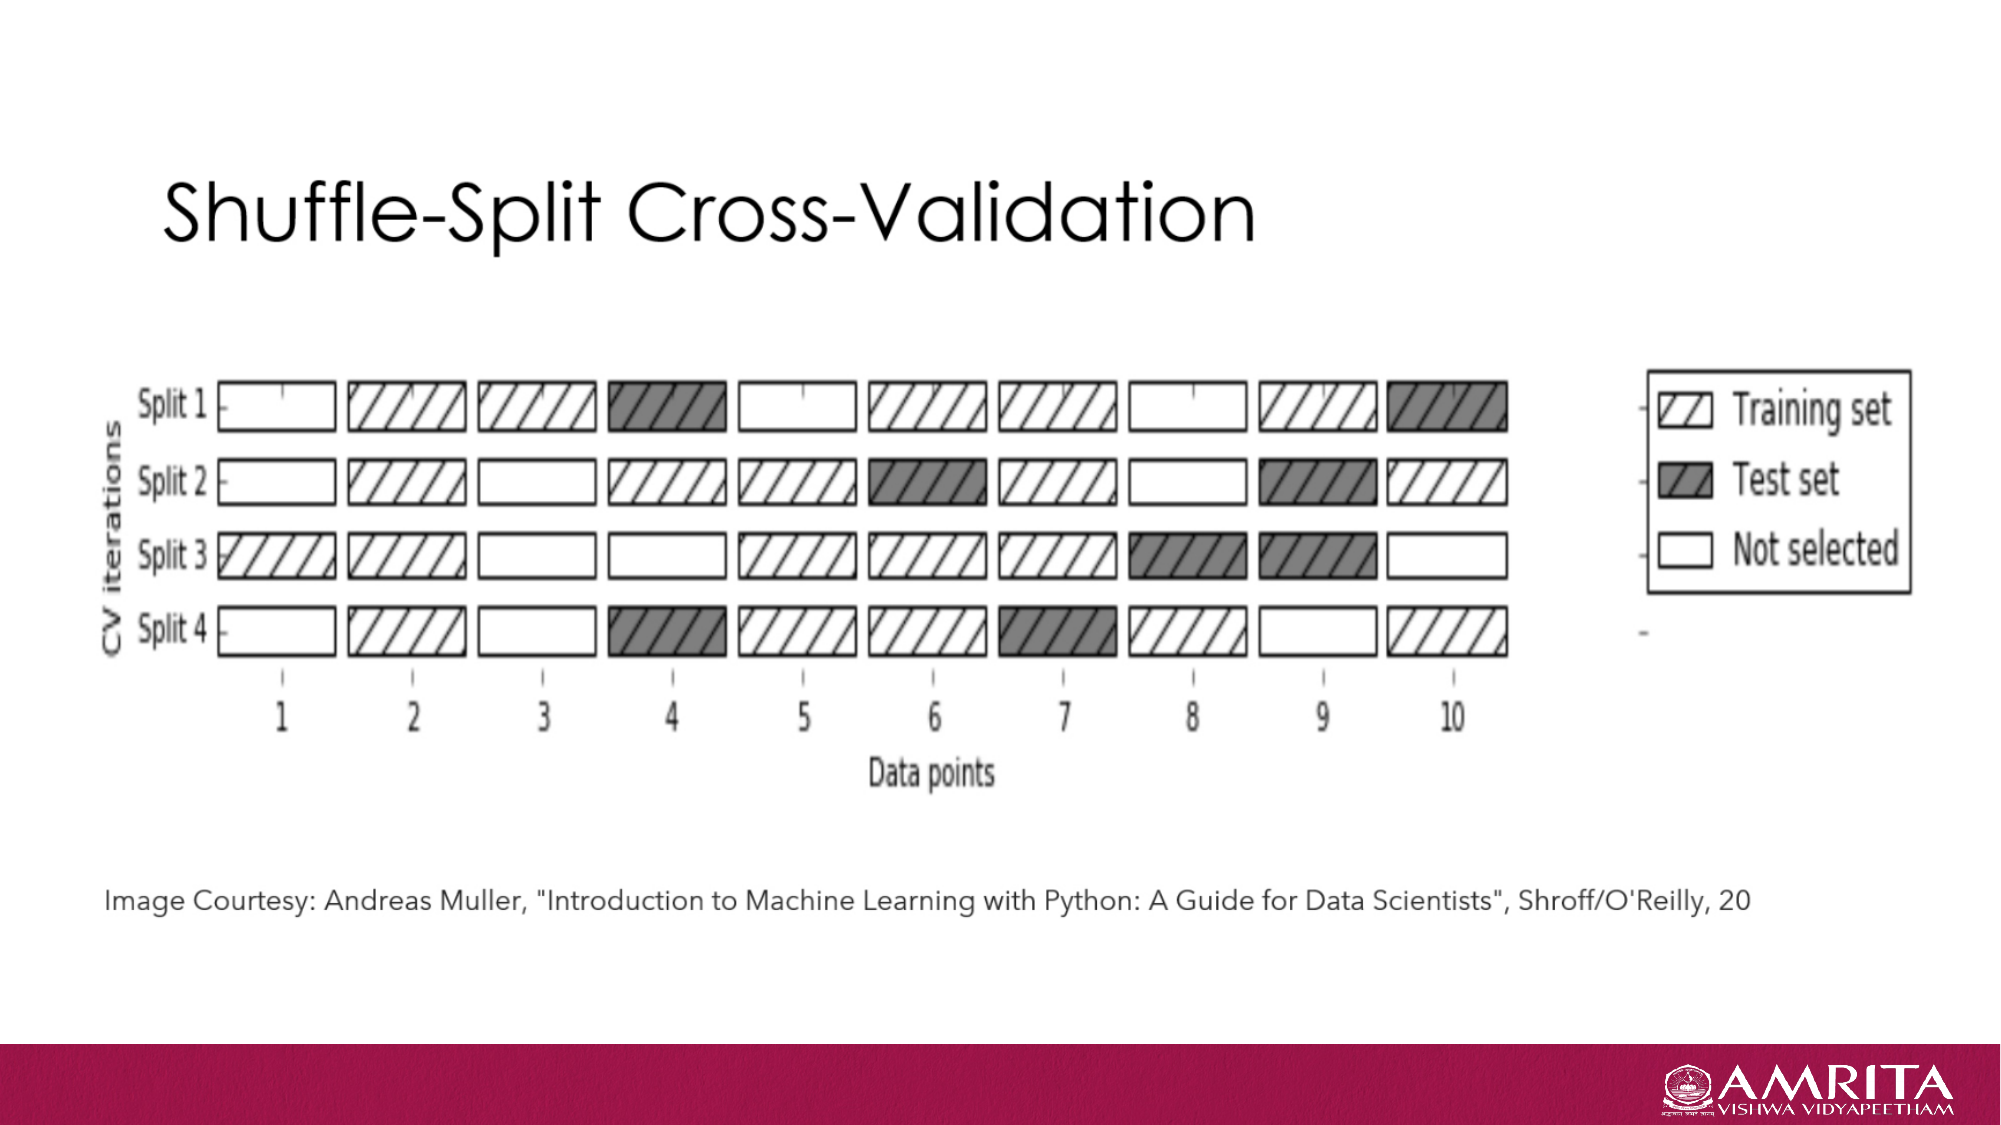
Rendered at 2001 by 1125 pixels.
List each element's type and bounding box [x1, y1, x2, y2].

picture [0, 1044, 2001, 1125]
picture [74, 119, 1925, 939]
